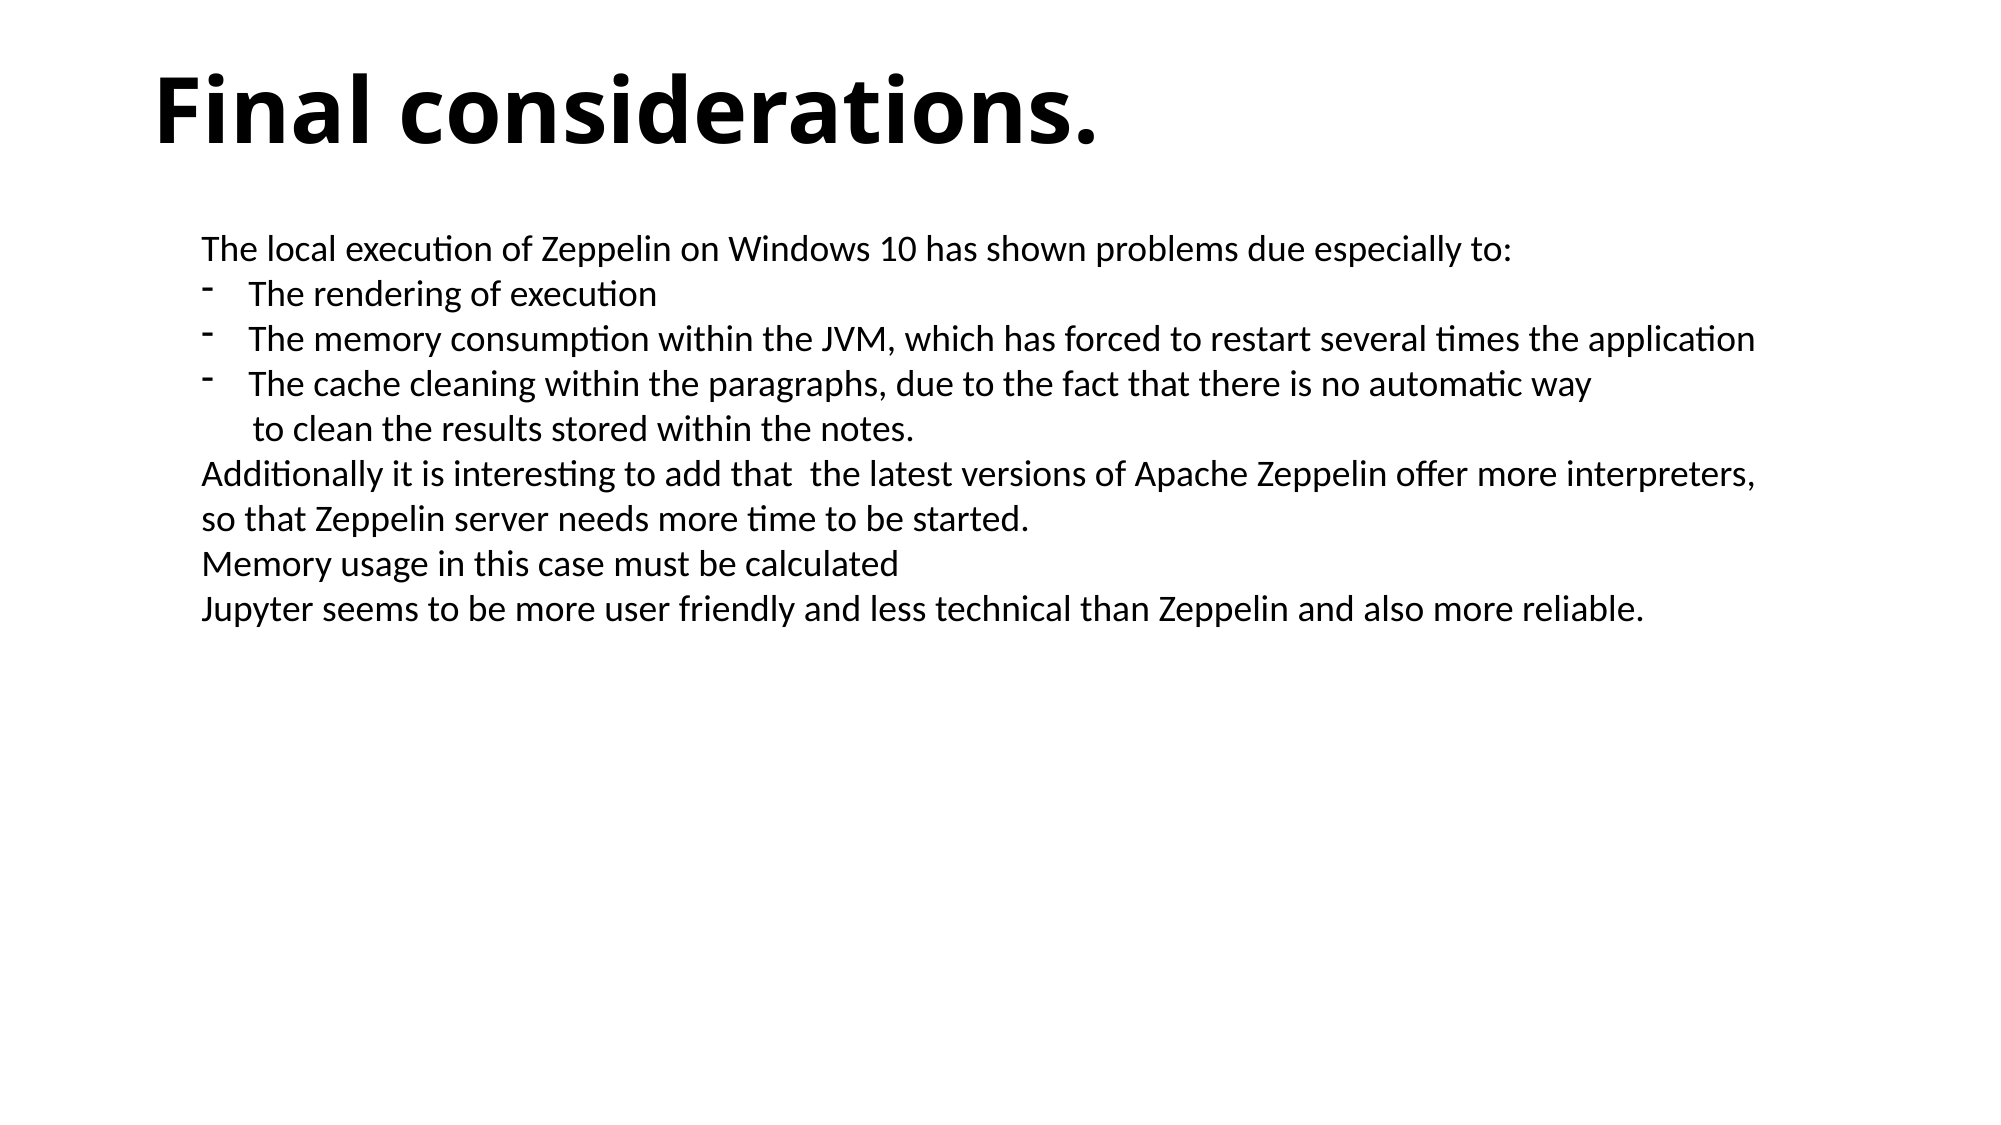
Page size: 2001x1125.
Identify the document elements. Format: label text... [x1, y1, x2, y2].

title Final considerations. [137, 59, 1863, 278]
text_box The local execution of Zeppelin on Windows 10 has shown problems due especially to: The rendering of execution The memory consumption within the JVM, which has forced to restart several times the application The cache cleaning within the paragraphs, due to the fact that there is no automatic way to clean the results stored within the notes. Additionally it is interesting to add that the latest versions of Apache Zeppelin offer more interpreters, so that Zeppelin server needs more time to be started. Memory usage in this case must be calculated Jupyter seems to be more user friendly and less technical than Zeppelin and also more reliable. [186, 216, 1782, 637]
